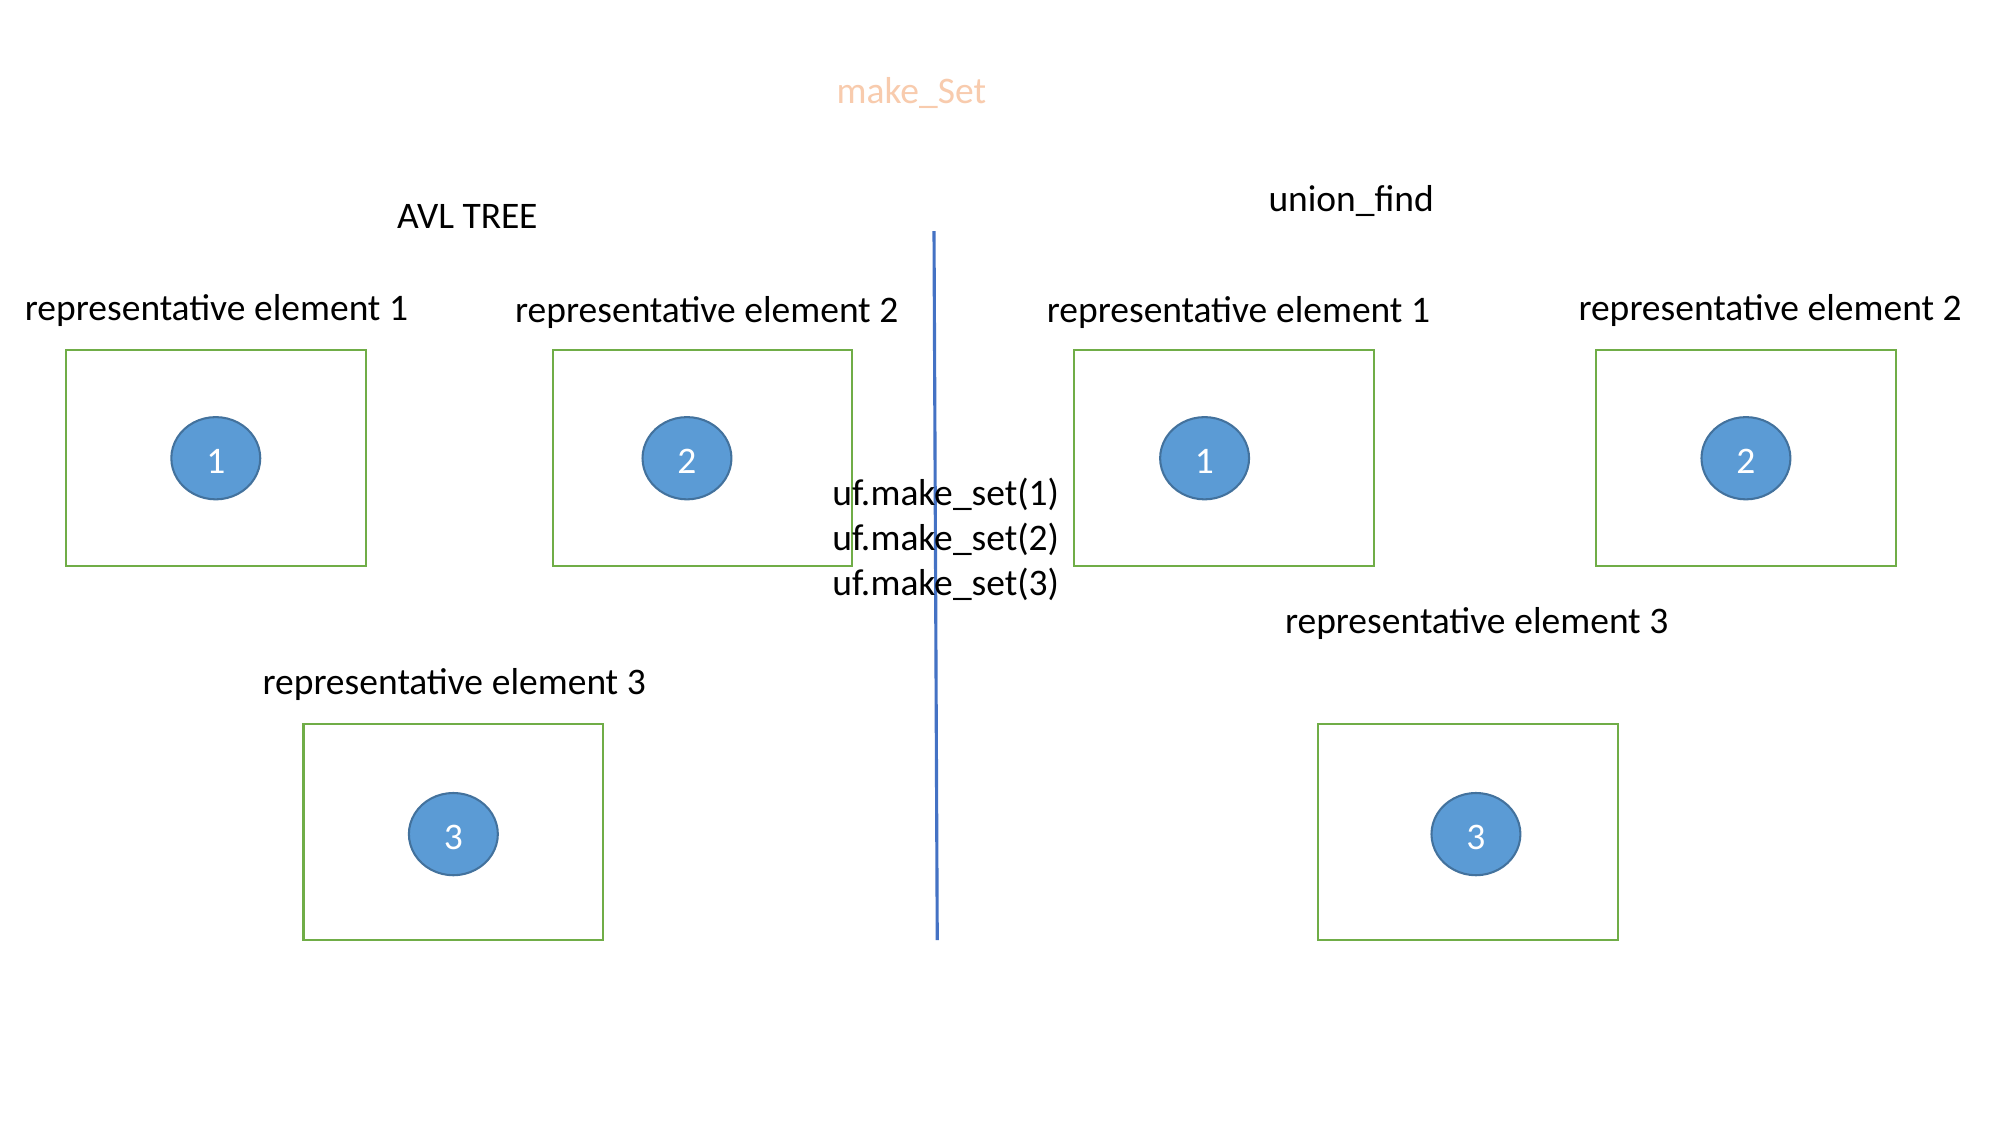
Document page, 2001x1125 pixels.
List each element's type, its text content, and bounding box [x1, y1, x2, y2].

text_box 1 [170, 416, 262, 501]
text_box representative element 3 [247, 649, 662, 710]
text_box representative element 2 [1563, 275, 1977, 336]
text_box AVL TREE [382, 183, 553, 244]
text_box [65, 349, 367, 567]
text_box representative element 3 [1270, 588, 1684, 649]
text_box [1317, 723, 1619, 941]
text_box 1 [1159, 416, 1251, 501]
text_box 2 [641, 416, 733, 501]
text_box representative element 1 [10, 275, 424, 336]
text_box 3 [407, 791, 499, 877]
text_box representative element 2 [500, 277, 914, 338]
text_box representative element 1 [1031, 277, 1446, 338]
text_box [934, 231, 938, 941]
text_box [1595, 349, 1897, 567]
text_box make_Set [821, 58, 1002, 118]
text_box 3 [1430, 791, 1522, 877]
text_box [552, 349, 853, 567]
text_box uf.make_set(1) uf.make_set(2) uf.make_set(3) [938, 460, 1075, 611]
text_box union_find [1253, 167, 1450, 272]
text_box [1073, 349, 1375, 567]
text_box [302, 723, 604, 941]
text_box uf.make_set(1) uf.make_set(2) uf.make_set(3) [817, 460, 934, 611]
text_box 2 [1700, 416, 1792, 501]
